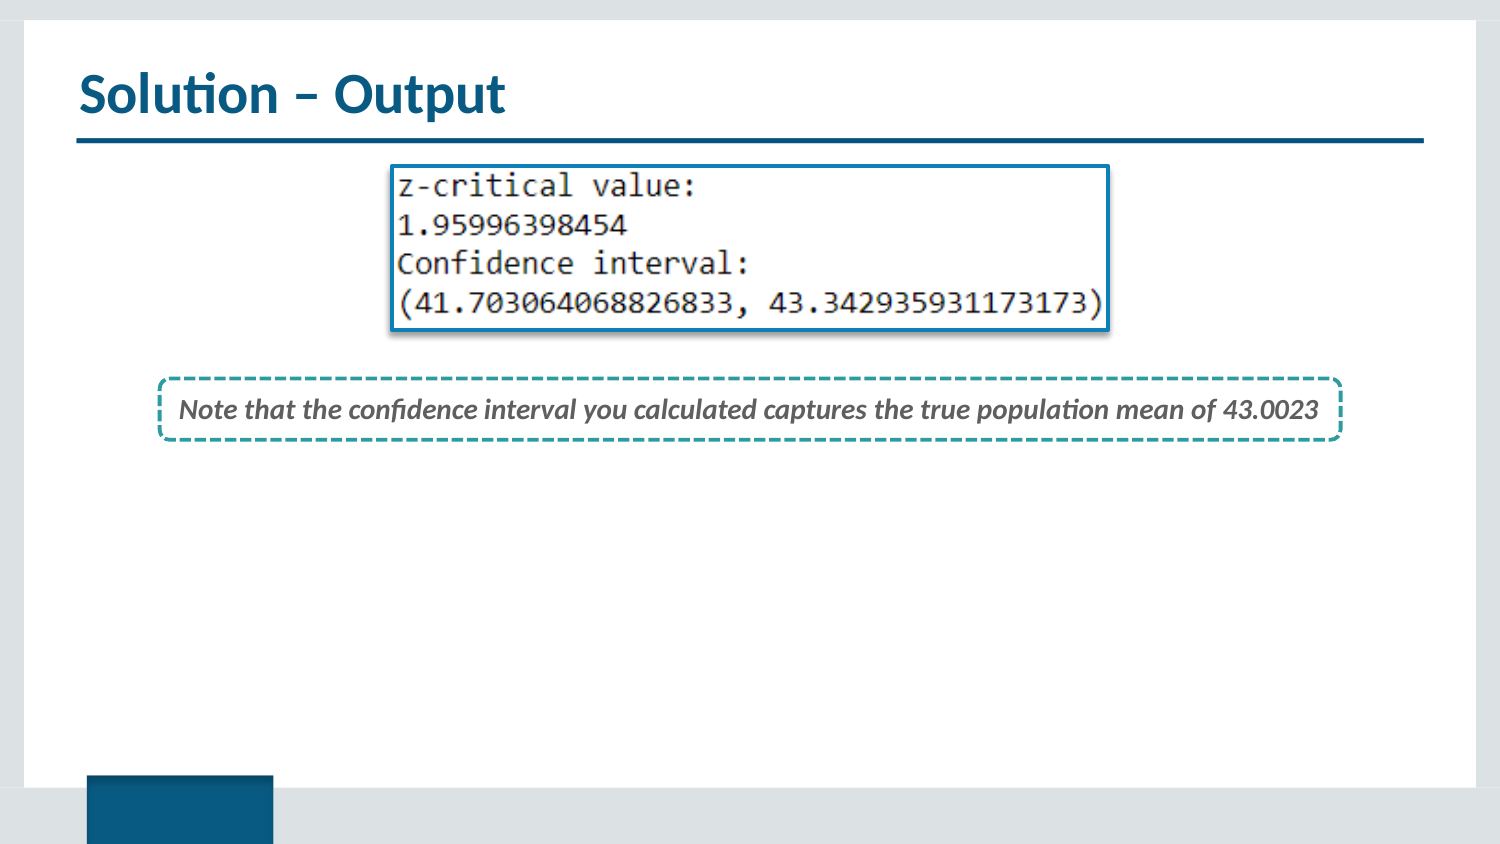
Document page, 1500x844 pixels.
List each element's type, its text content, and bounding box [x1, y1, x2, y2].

text_box Note that the confidence interval you calculated captures the true population mean of 43.0023 [176, 387, 1323, 425]
text_box [86, 775, 274, 844]
text_box [513, 138, 1424, 144]
text_box [159, 378, 1341, 440]
text_box [391, 166, 1109, 330]
title Solution – Output [77, 53, 513, 197]
text_box [380, 161, 1119, 346]
